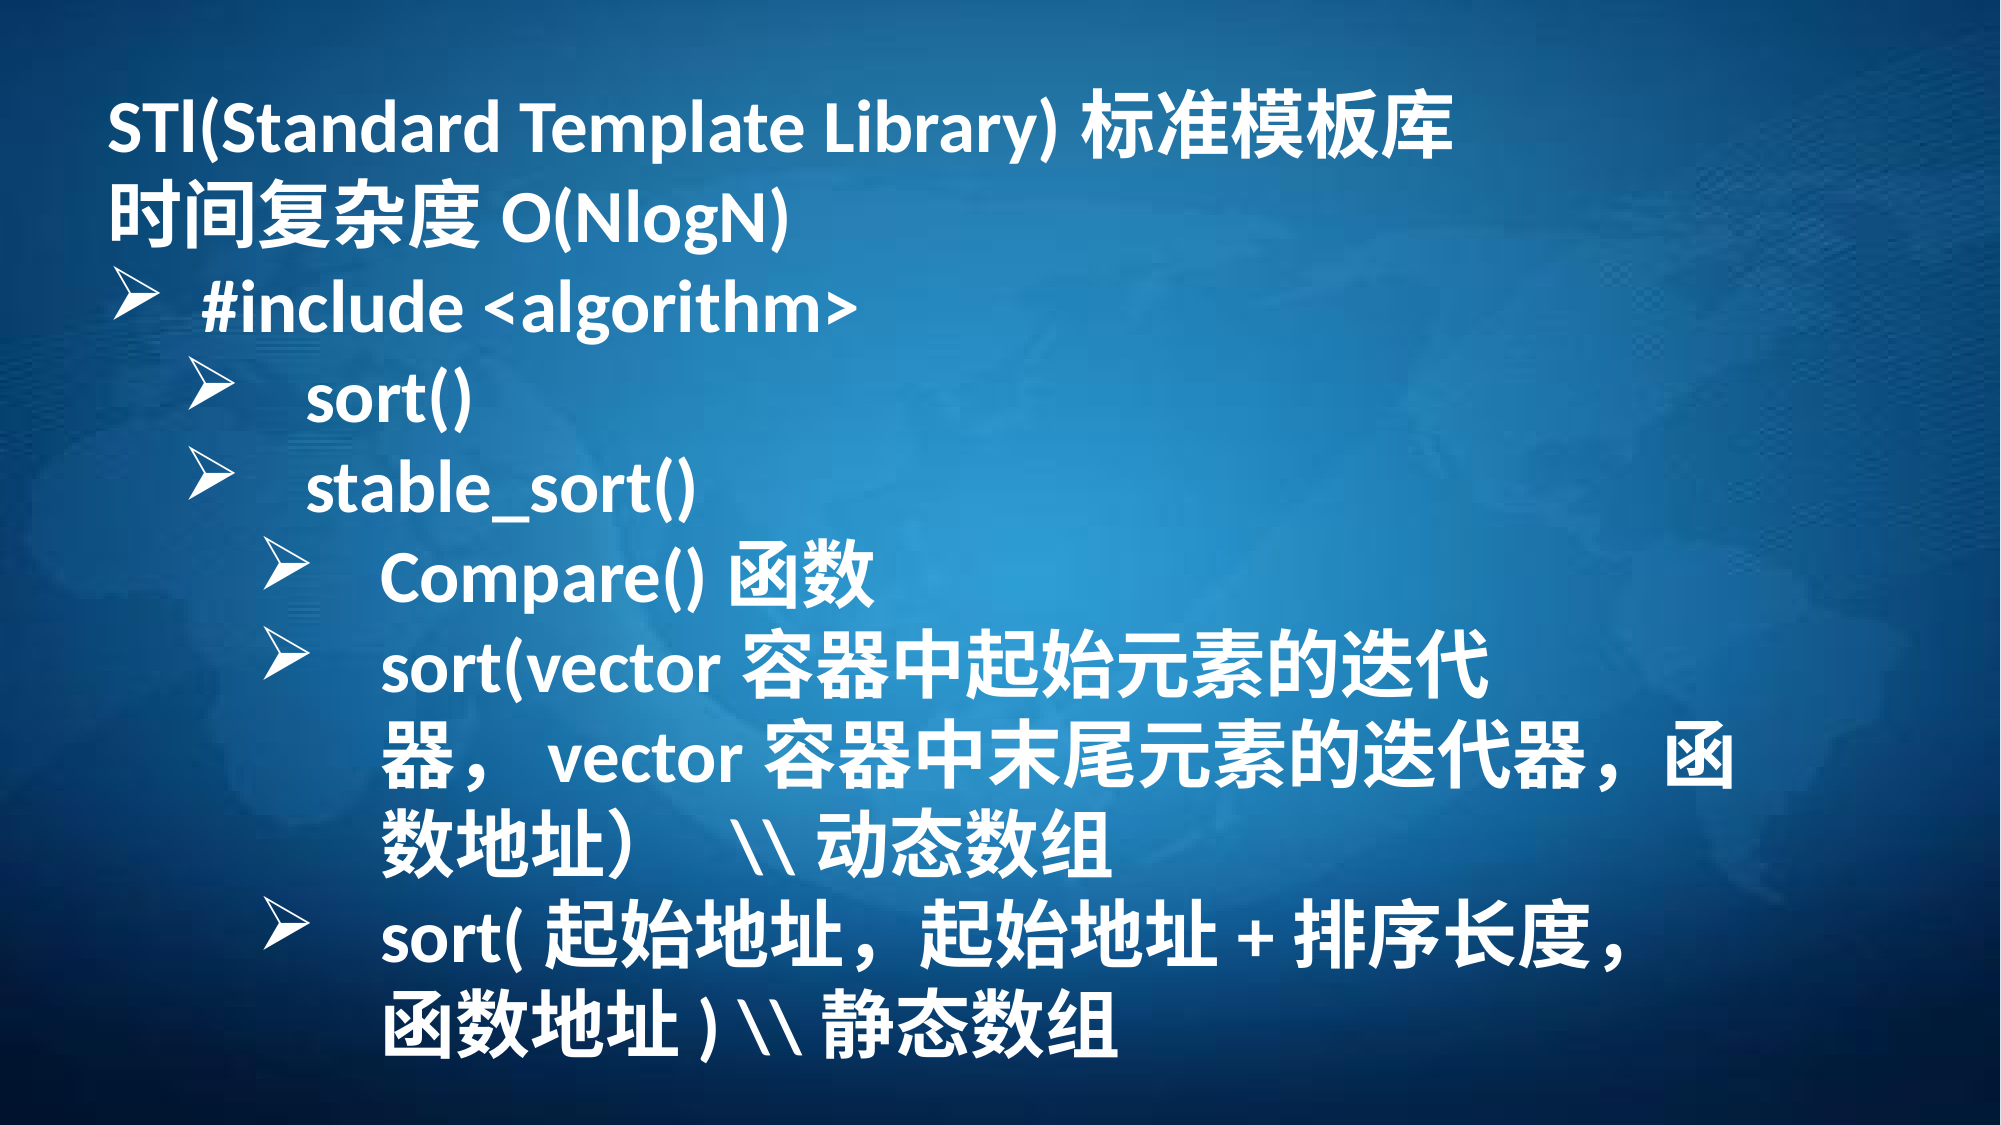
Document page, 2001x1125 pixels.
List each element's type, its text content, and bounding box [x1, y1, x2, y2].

text_box STl(Standard Template Library)标准模板库 时间复杂度O(NlogN) #include <algorithm> sort() stable_sort() Compare()函数 sort(vector容器中起始元素的迭代器，vector容器中末尾元素的迭代器，函数地址） \\动态数组 sort(起始地址，起始地址+排序长度，函数地址) \\静态数组 [93, 69, 1755, 1075]
picture [0, 0, 2001, 1125]
